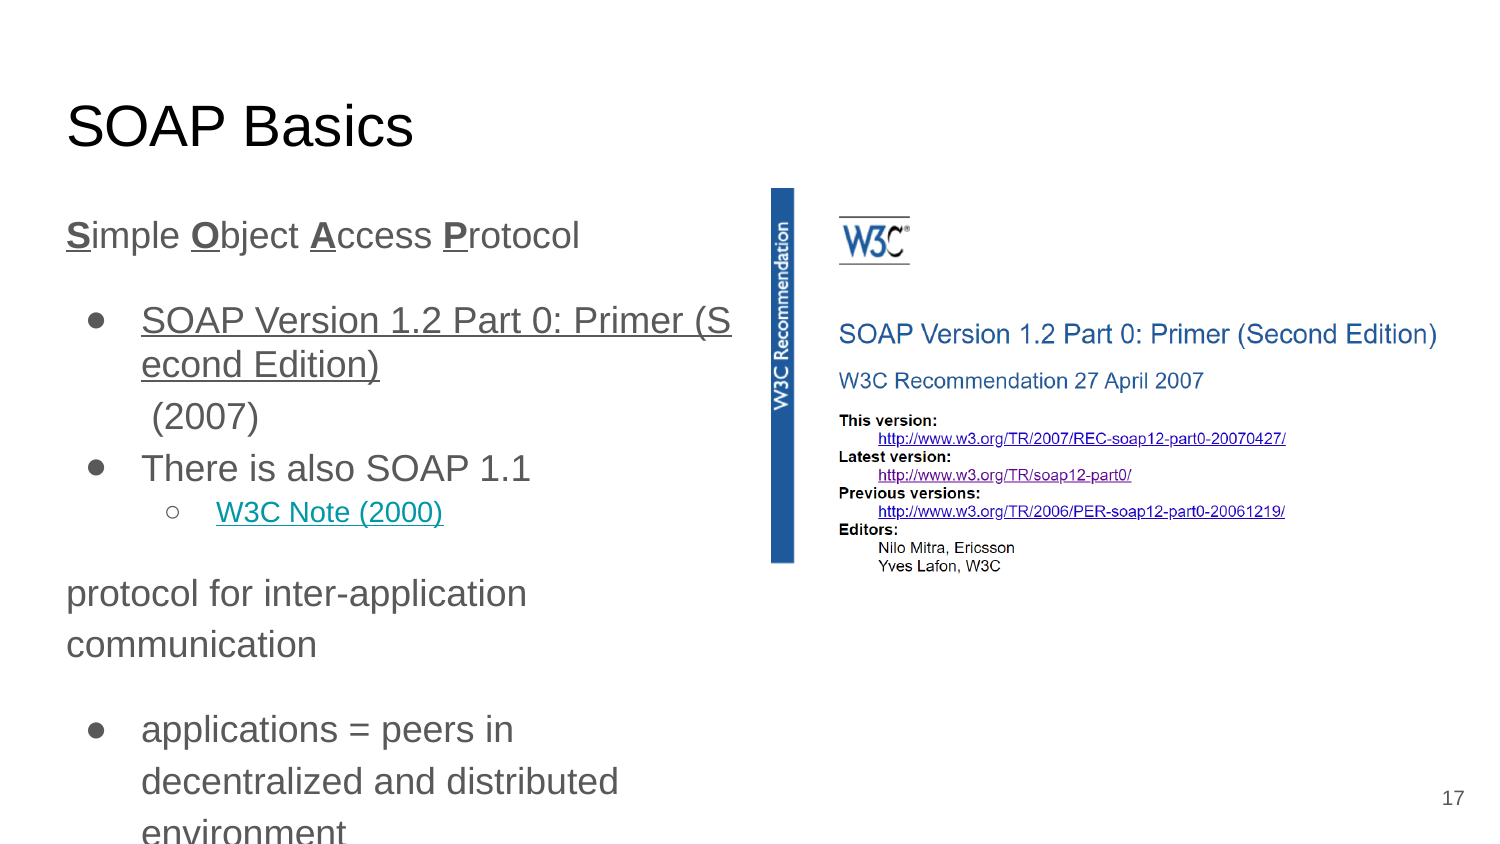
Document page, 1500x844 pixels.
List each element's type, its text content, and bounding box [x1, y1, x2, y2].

picture [771, 188, 1481, 575]
slide_number 17 [1389, 764, 1480, 830]
list Simple Object Access Protocol SOAP Version 1.2 Part 0: Primer (Second Edition) (2007) There is also SOAP 1.1 W3C Note (2000) protocol for inter-application communication applications = peers in decentralized and distributed environment [51, 189, 760, 750]
title SOAP Basics [51, 72, 1449, 167]
